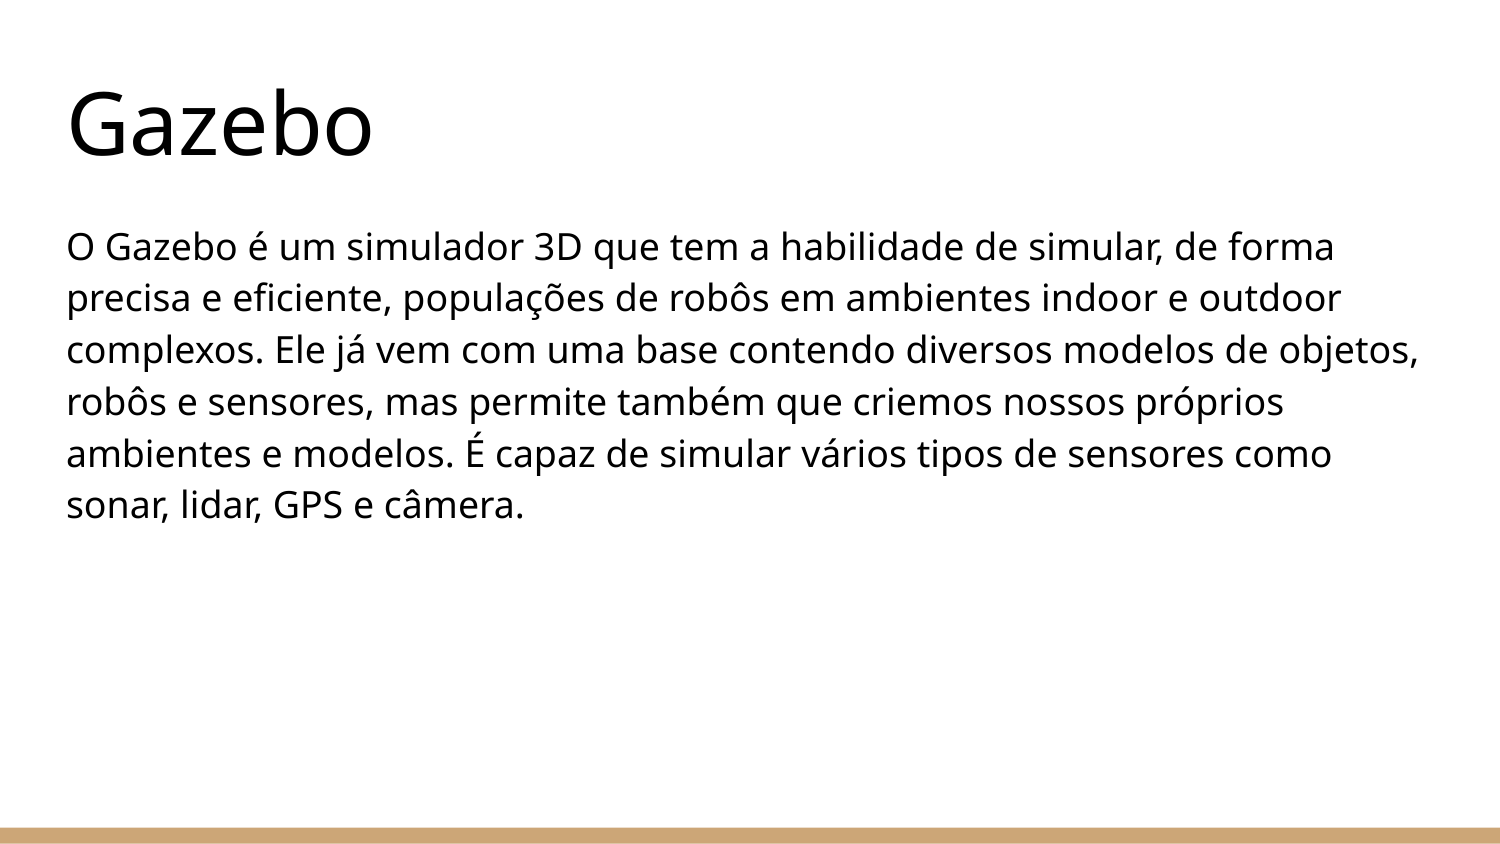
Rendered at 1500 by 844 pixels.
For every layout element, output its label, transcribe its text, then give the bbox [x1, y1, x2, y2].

list O Gazebo é um simulador 3D que tem a habilidade de simular, de forma precisa e eficiente, populações de robôs em ambientes indoor e outdoor complexos. Ele já vem com uma base contendo diversos modelos de objetos, robôs e sensores, mas permite também que criemos nossos próprios ambientes e modelos. É capaz de simular vários tipos de sensores como sonar, lidar, GPS e câmera. [51, 200, 1449, 752]
title Gazebo [51, 51, 1449, 189]
